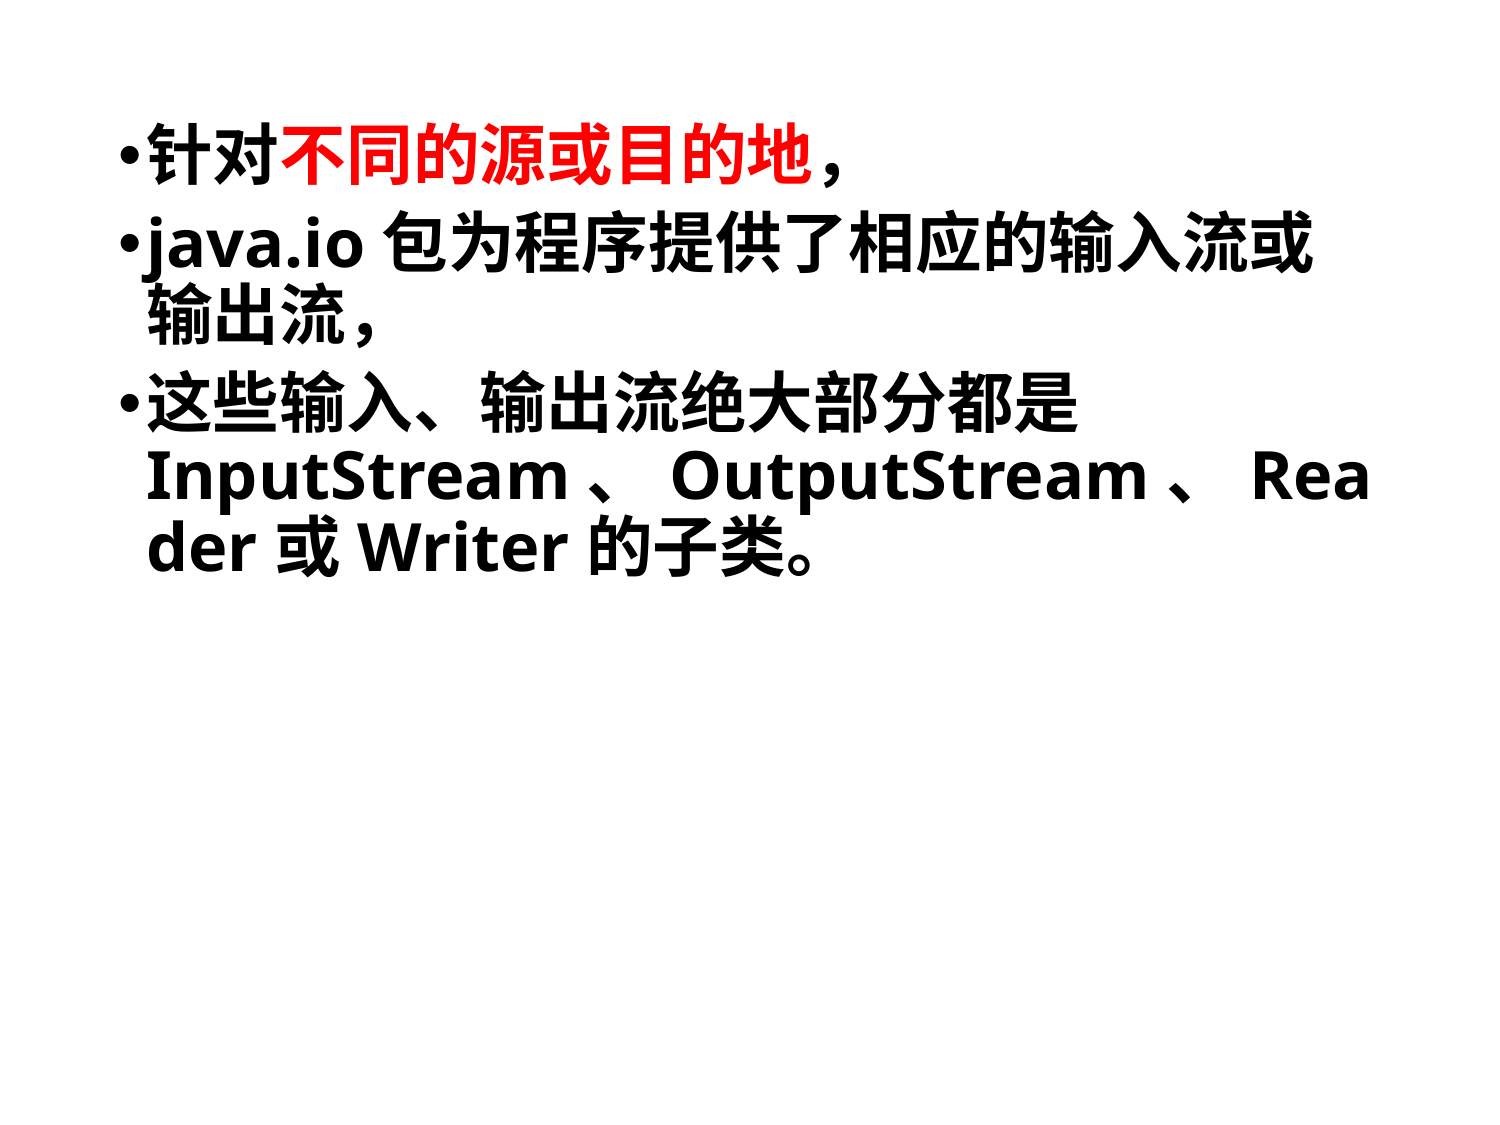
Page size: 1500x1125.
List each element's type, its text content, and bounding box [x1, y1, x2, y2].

list 针对不同的源或目的地， java.io包为程序提供了相应的输入流或输出流， 这些输入、输出流绝大部分都是InputStream、OutputStream、Reader或Writer的子类。 [103, 114, 1397, 829]
